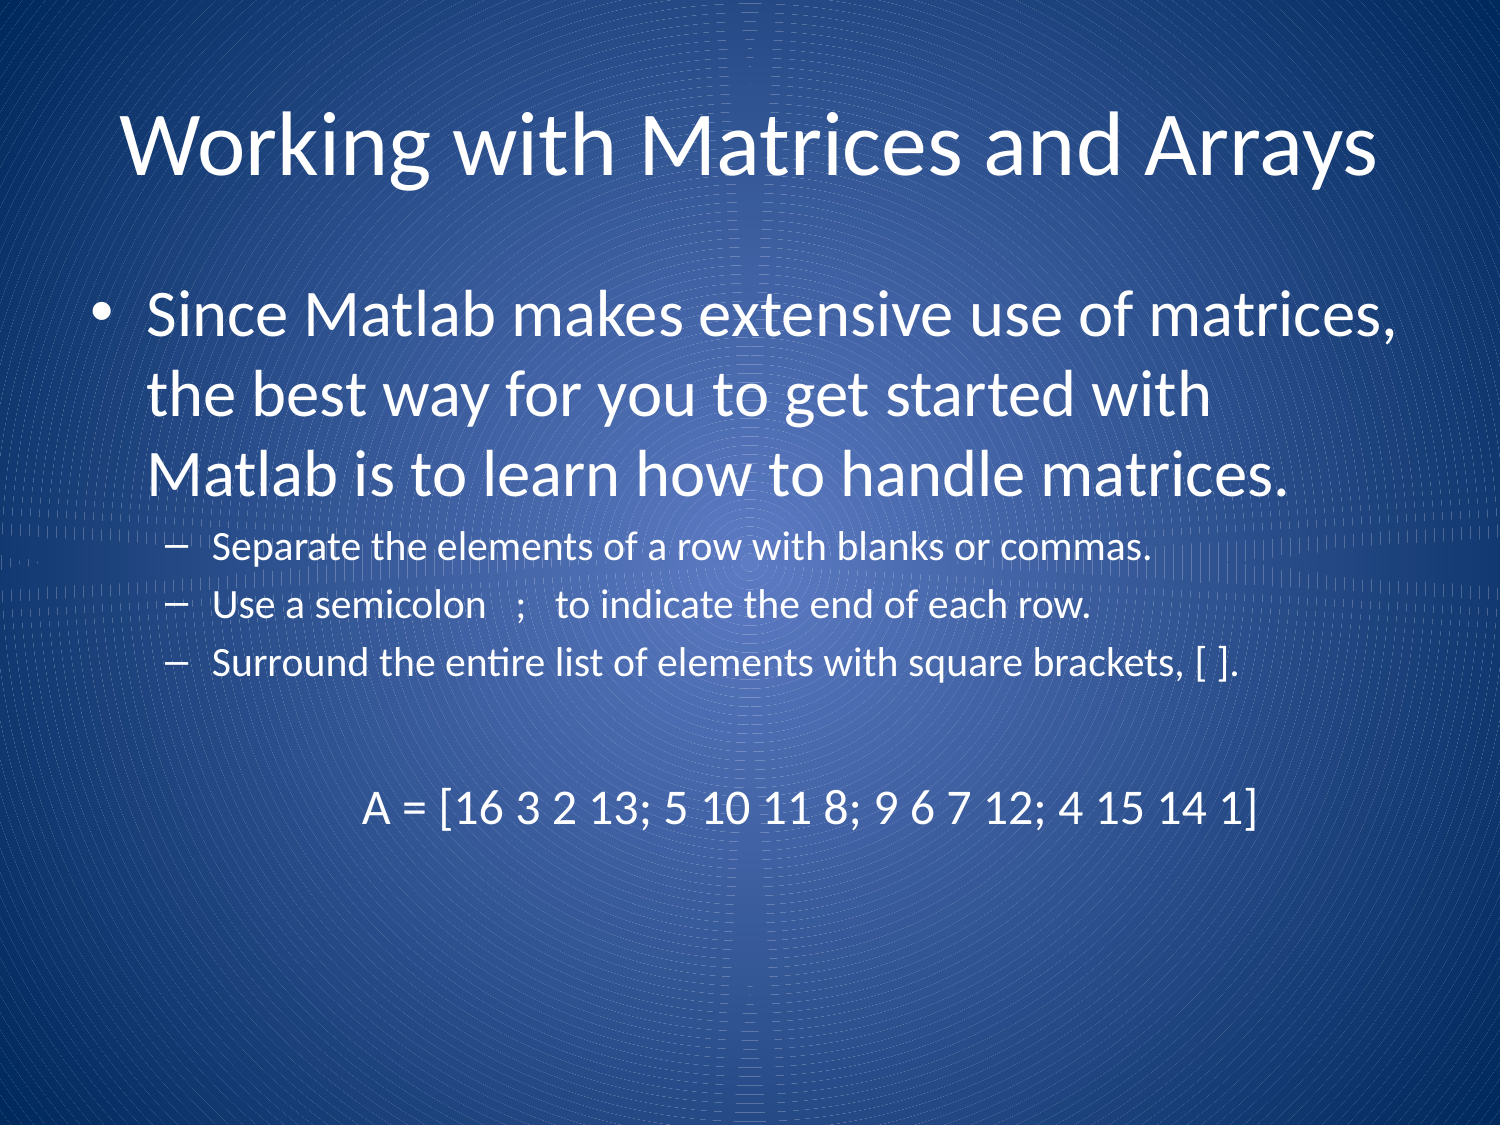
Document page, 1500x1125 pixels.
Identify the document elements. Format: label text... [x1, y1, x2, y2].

list Since Matlab makes extensive use of matrices, the best way for you to get started with Matlab is to learn how to handle matrices. Separate the elements of a row with blanks or commas. Use a semicolon ; to indicate the end of each row. Surround the entire list of elements with square brackets, [ ]. A = [16 3 2 13; 5 10 11 8; 9 6 7 12; 4 15 14 1] [75, 262, 1425, 1005]
title Working with Matrices and Arrays [75, 45, 1425, 233]
